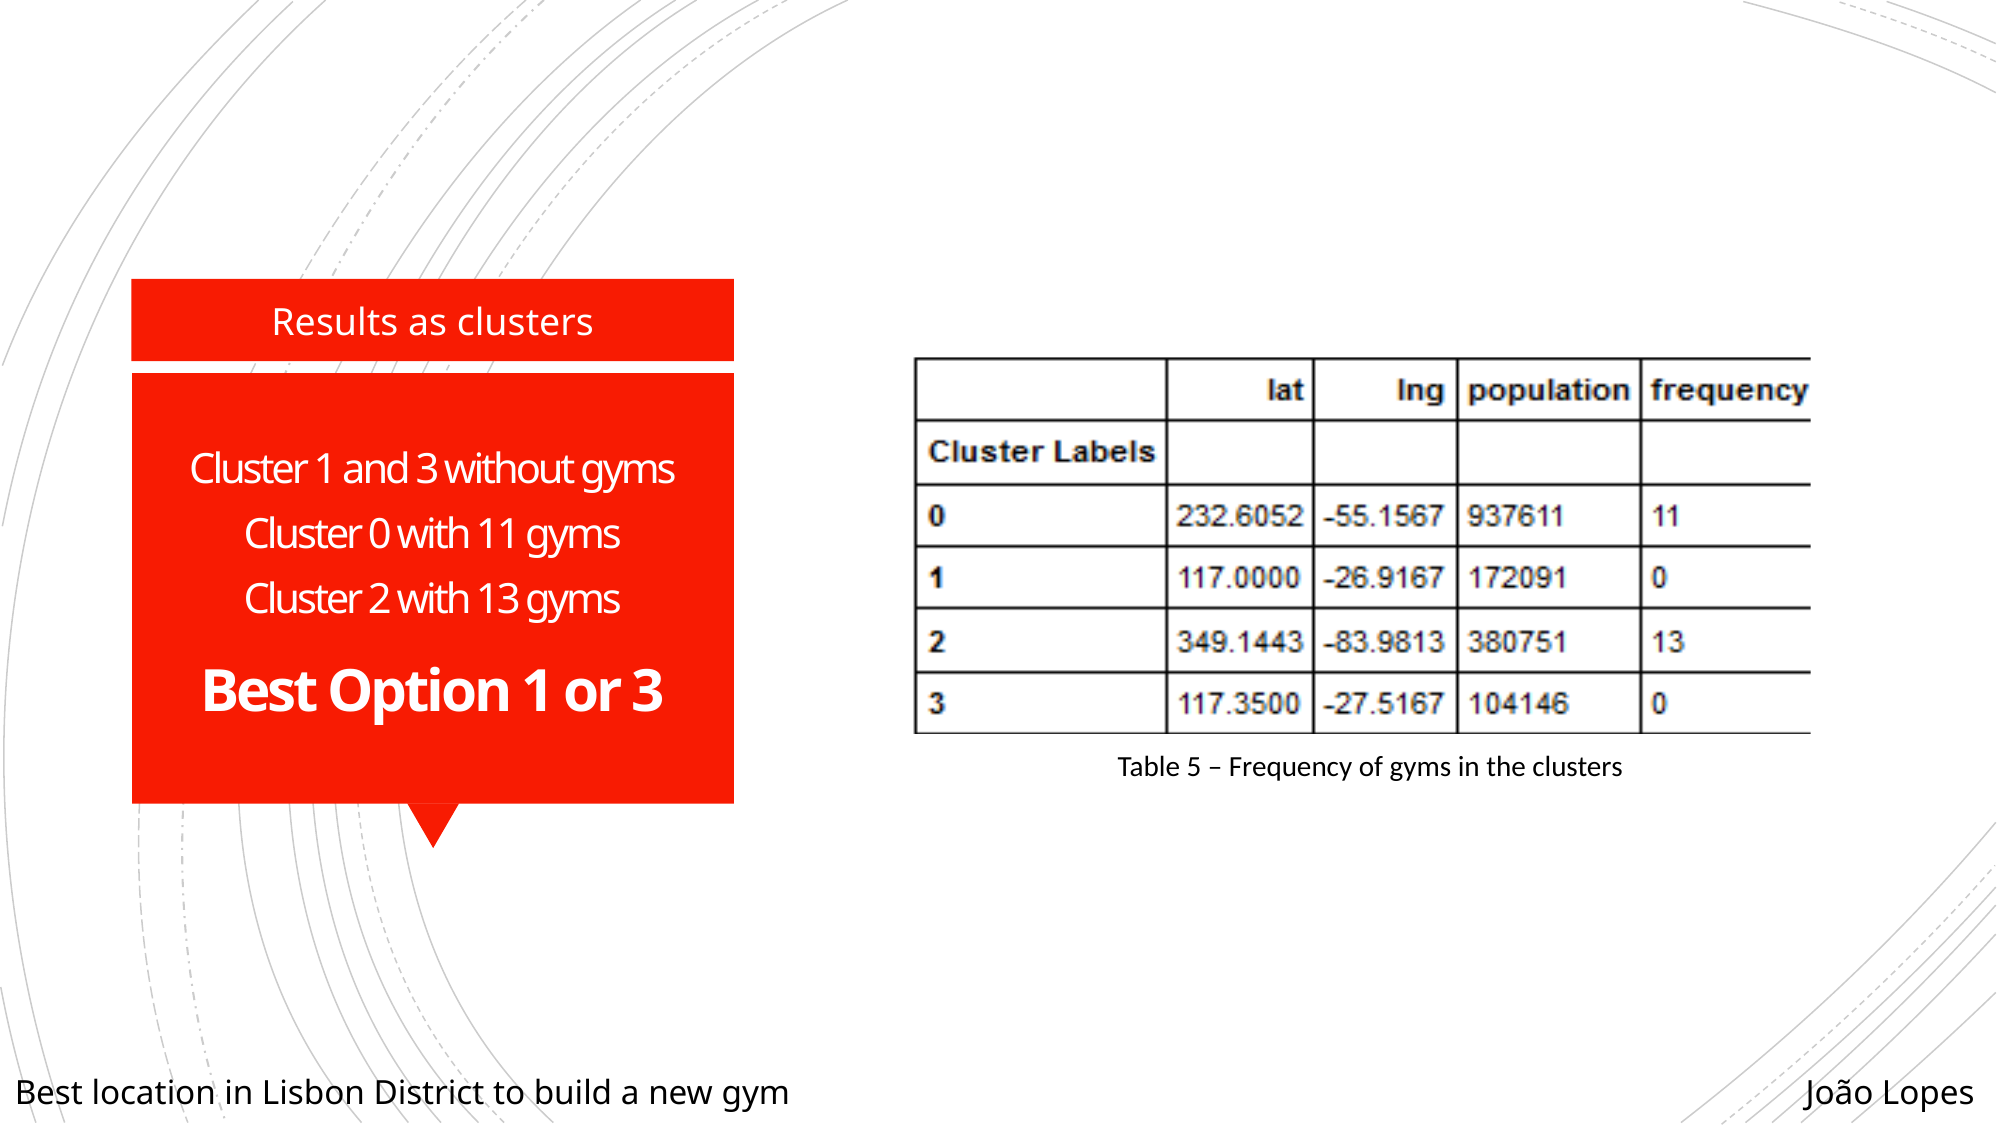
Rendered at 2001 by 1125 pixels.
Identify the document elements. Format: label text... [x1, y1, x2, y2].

text_box Table 5 – Frequency of gyms in the clusters [1102, 737, 1639, 790]
text_box Results as clusters [145, 290, 720, 351]
picture [910, 357, 1812, 735]
text_box João Lopes [1790, 1064, 2000, 1119]
title Cluster 1 and 3 without gyms Cluster 0 with 11 gyms Cluster 2 with 13 gyms Best Option 1 or 3 [145, 385, 720, 789]
text_box Best location in Lisbon District to build a new gym [0, 1064, 912, 1119]
